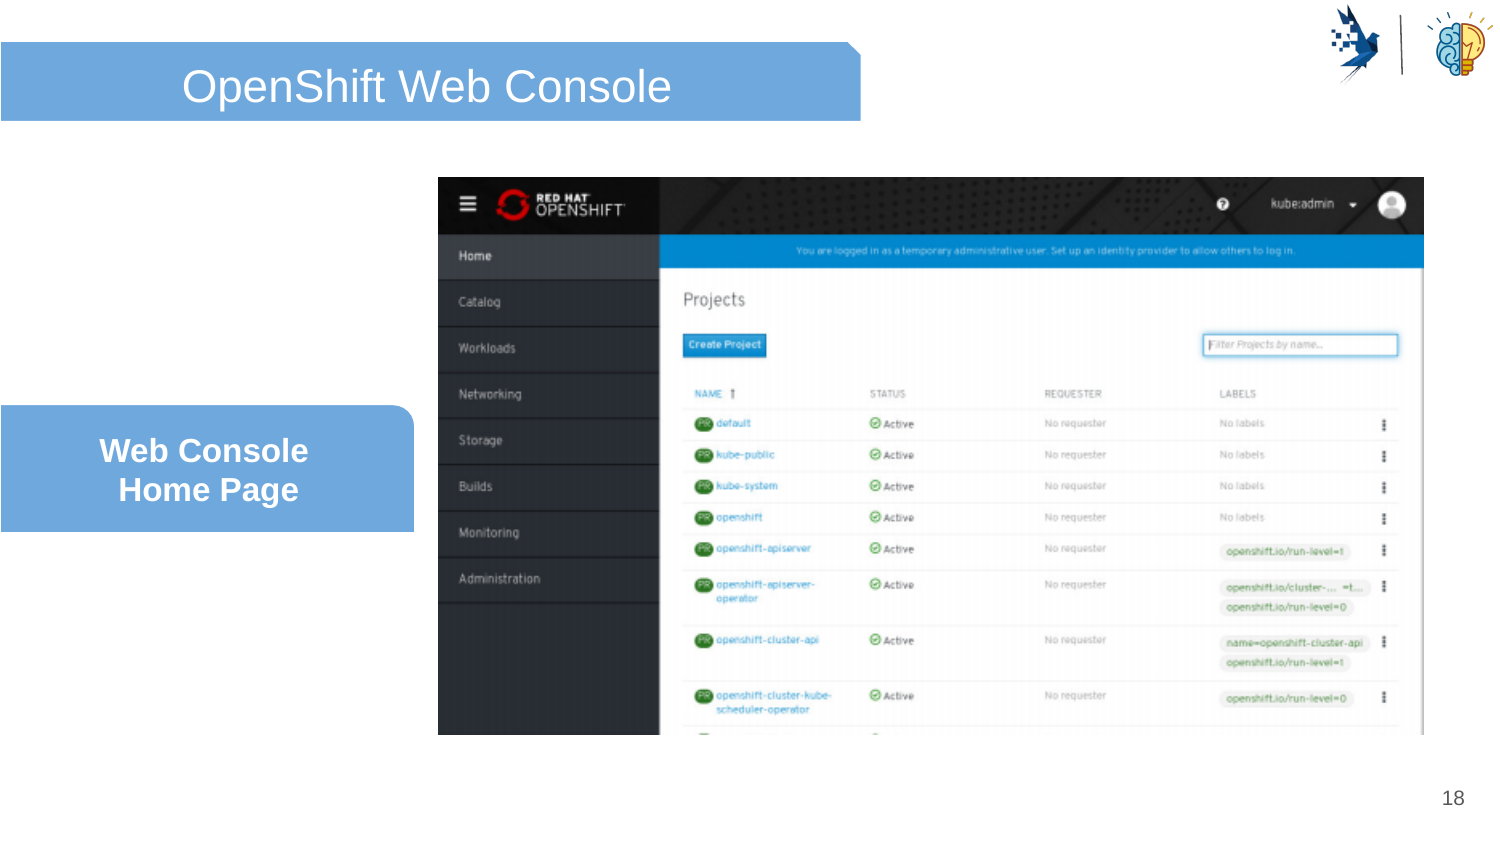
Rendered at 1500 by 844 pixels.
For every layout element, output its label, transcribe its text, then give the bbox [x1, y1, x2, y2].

picture [818, 248, 831, 254]
picture [1193, 247, 1217, 254]
picture [1232, 248, 1250, 254]
picture [1221, 248, 1229, 254]
picture [1422, 12, 1498, 78]
picture [1070, 249, 1080, 255]
picture [1163, 248, 1177, 254]
slide_number ‹#› [1389, 764, 1480, 830]
picture [1052, 247, 1065, 254]
picture [1254, 248, 1263, 254]
picture [1138, 249, 1152, 255]
picture [882, 249, 891, 254]
text_box Web Console Home Page [0, 404, 415, 533]
picture [835, 248, 867, 256]
picture [1267, 248, 1280, 256]
text_box OpenShift Web Console [0, 41, 862, 122]
picture [903, 248, 951, 255]
picture [797, 248, 814, 254]
picture [1028, 249, 1045, 254]
picture [1084, 249, 1094, 254]
picture [1330, 4, 1380, 86]
picture [1098, 247, 1128, 254]
picture [955, 247, 1023, 254]
picture [1181, 248, 1189, 254]
picture [438, 176, 1424, 735]
